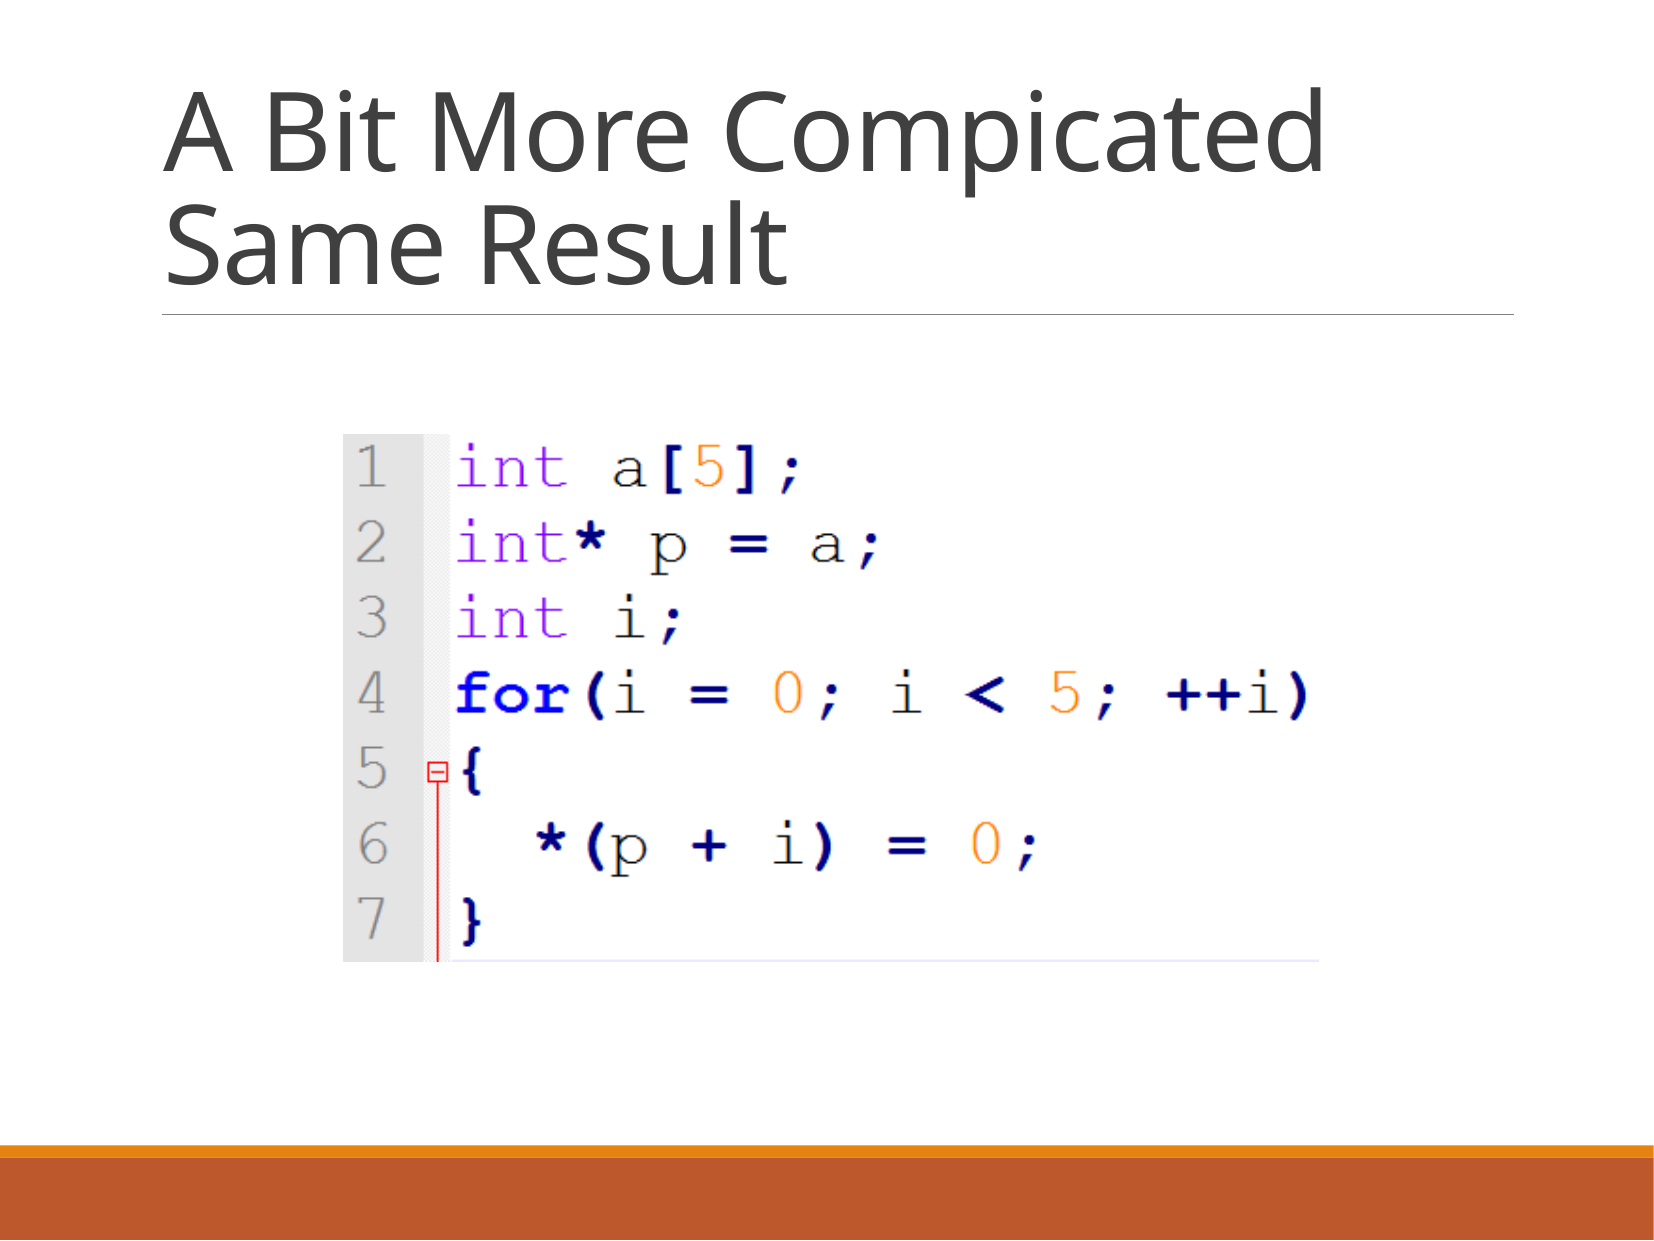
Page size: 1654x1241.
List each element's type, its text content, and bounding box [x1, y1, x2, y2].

title A Bit More Compicated Same Result [148, 51, 1513, 315]
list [342, 433, 1320, 963]
